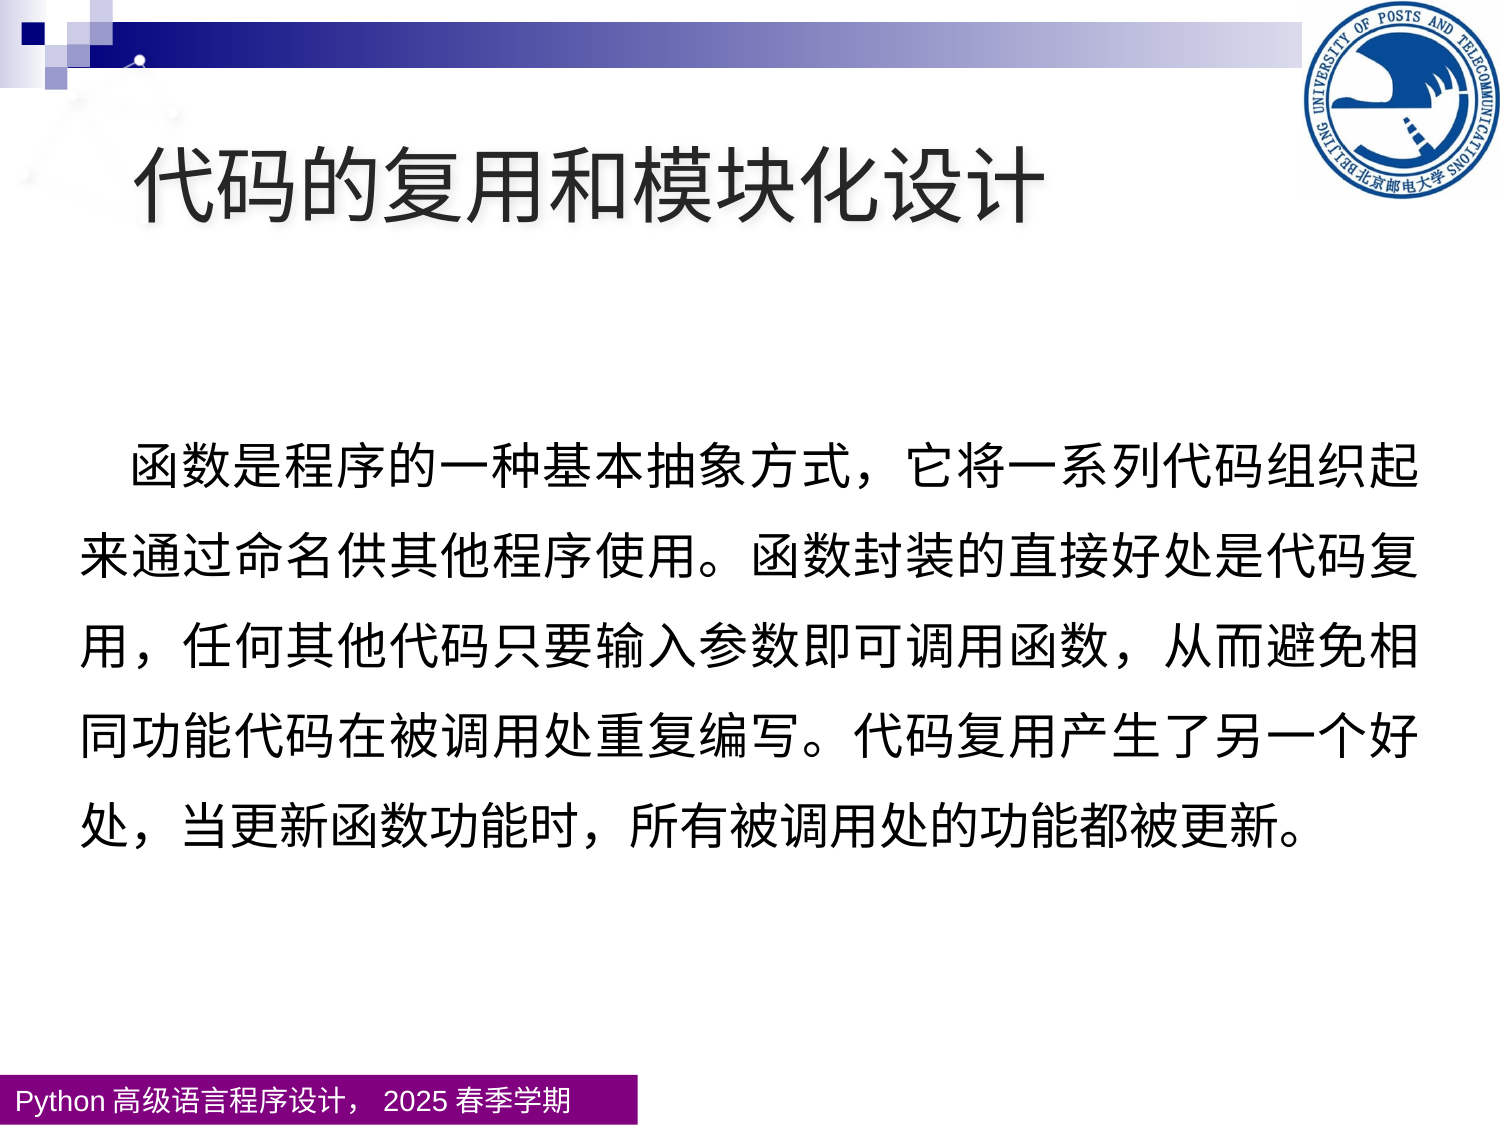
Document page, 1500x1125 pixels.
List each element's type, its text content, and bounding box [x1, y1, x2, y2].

picture [8, 39, 211, 242]
text_box 代码的复用和模块化设计 [215, 125, 1063, 241]
text_box 函数是程序的一种基本抽象方式，它将一系列代码组织起来通过命名供其他程序使用。函数封装的直接好处是代码复用，任何其他代码只要输入参数即可调用函数，从而避免相同功能代码在被调用处重复编写。代码复用产生了另一个好处，当更新函数功能时，所有被调用处的功能都被更新。 [64, 397, 1436, 862]
picture [1302, 0, 1500, 200]
